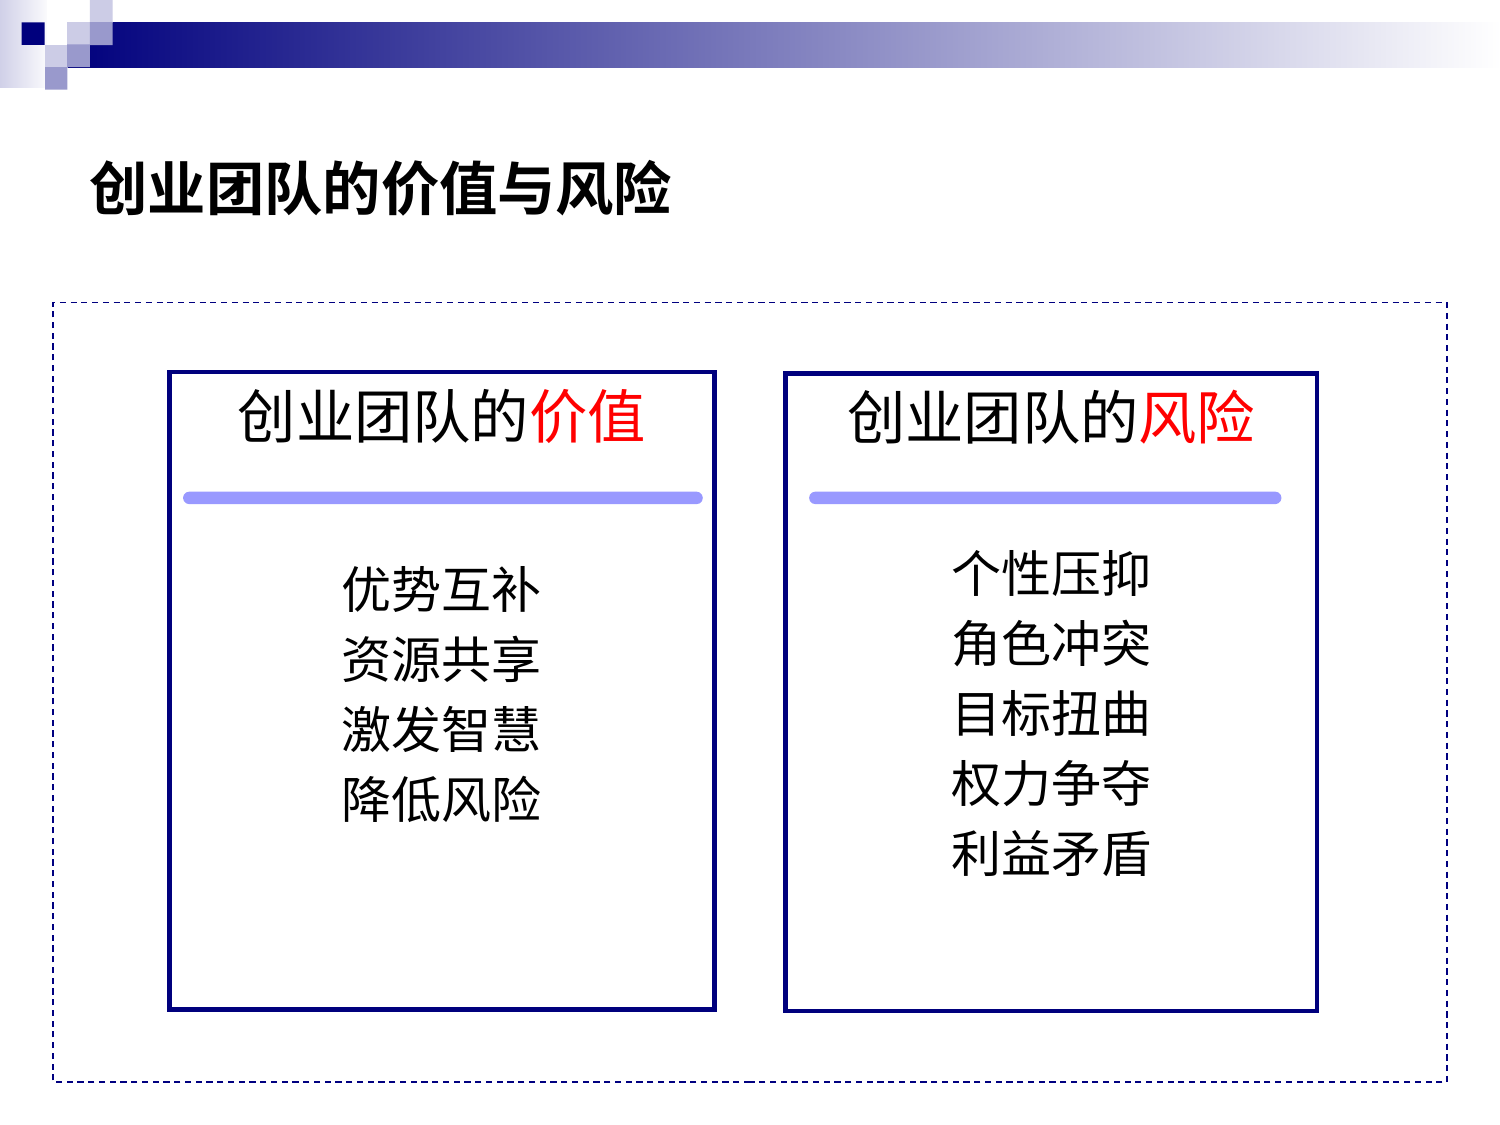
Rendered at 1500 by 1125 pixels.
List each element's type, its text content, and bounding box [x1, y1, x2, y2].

title 创业团队的价值与风险 [74, 74, 1426, 301]
text_box [809, 491, 1282, 505]
text_box [183, 491, 703, 505]
text_box [53, 302, 1447, 1083]
